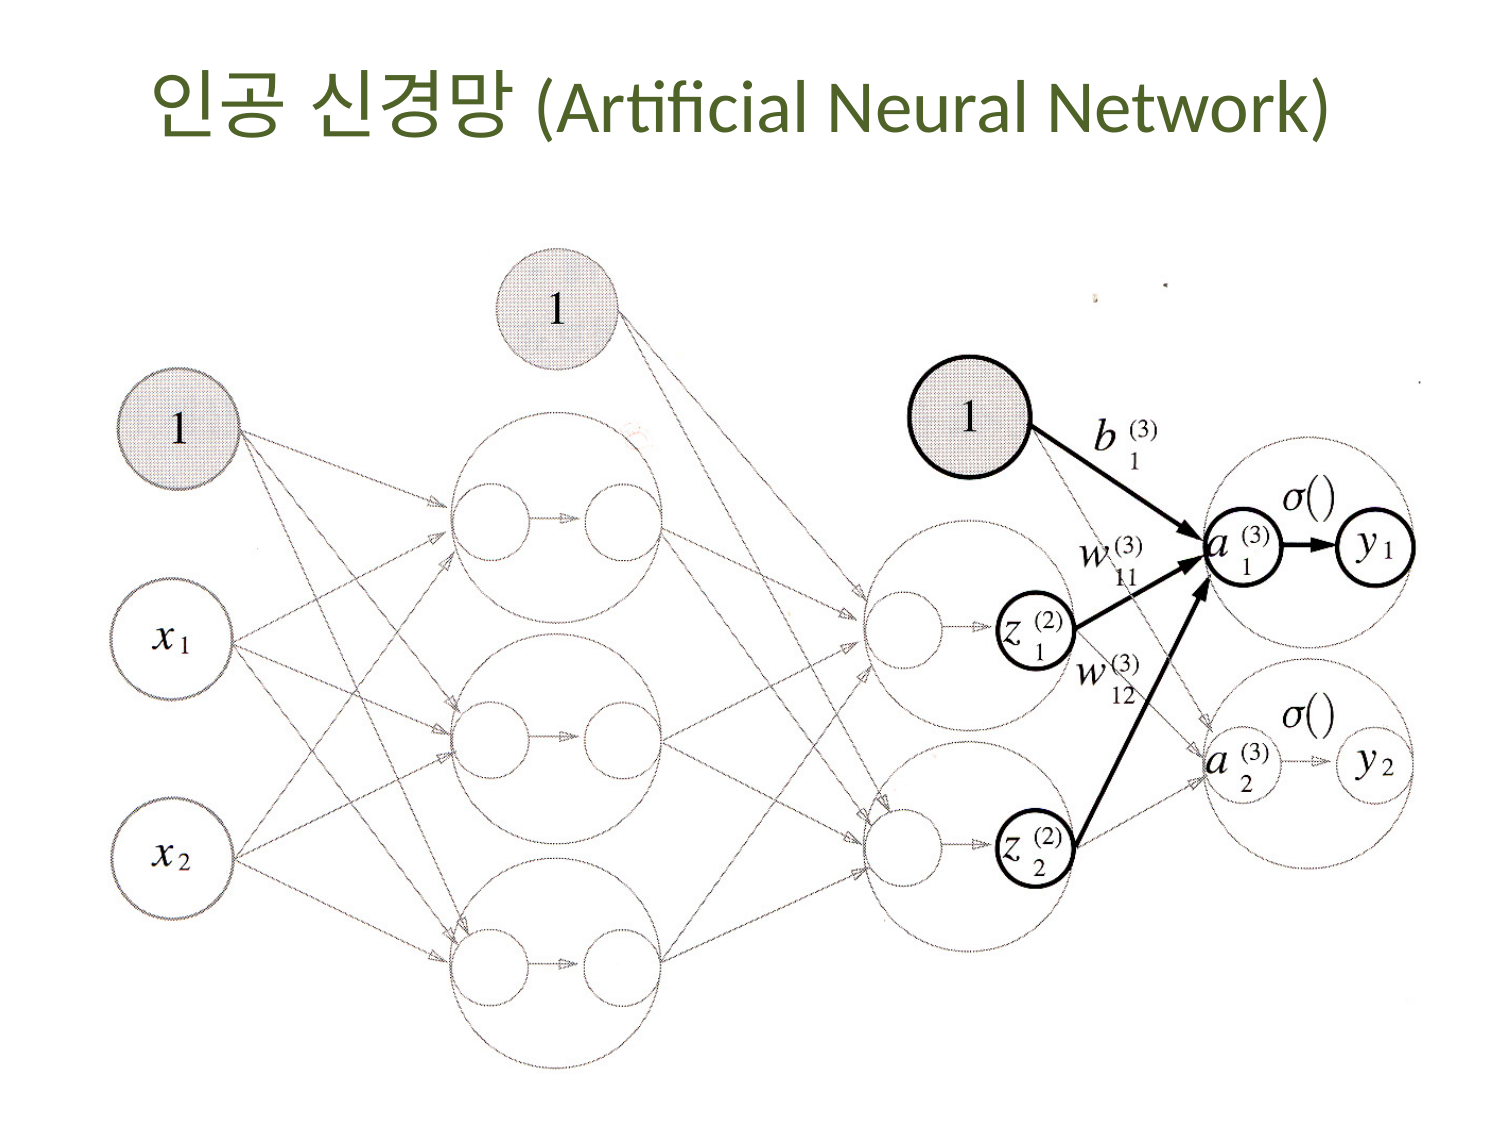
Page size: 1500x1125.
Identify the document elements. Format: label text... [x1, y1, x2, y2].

text_box 인공 신경망(Artificial Neural Network) [74, 8, 1425, 197]
picture [99, 243, 1421, 1074]
